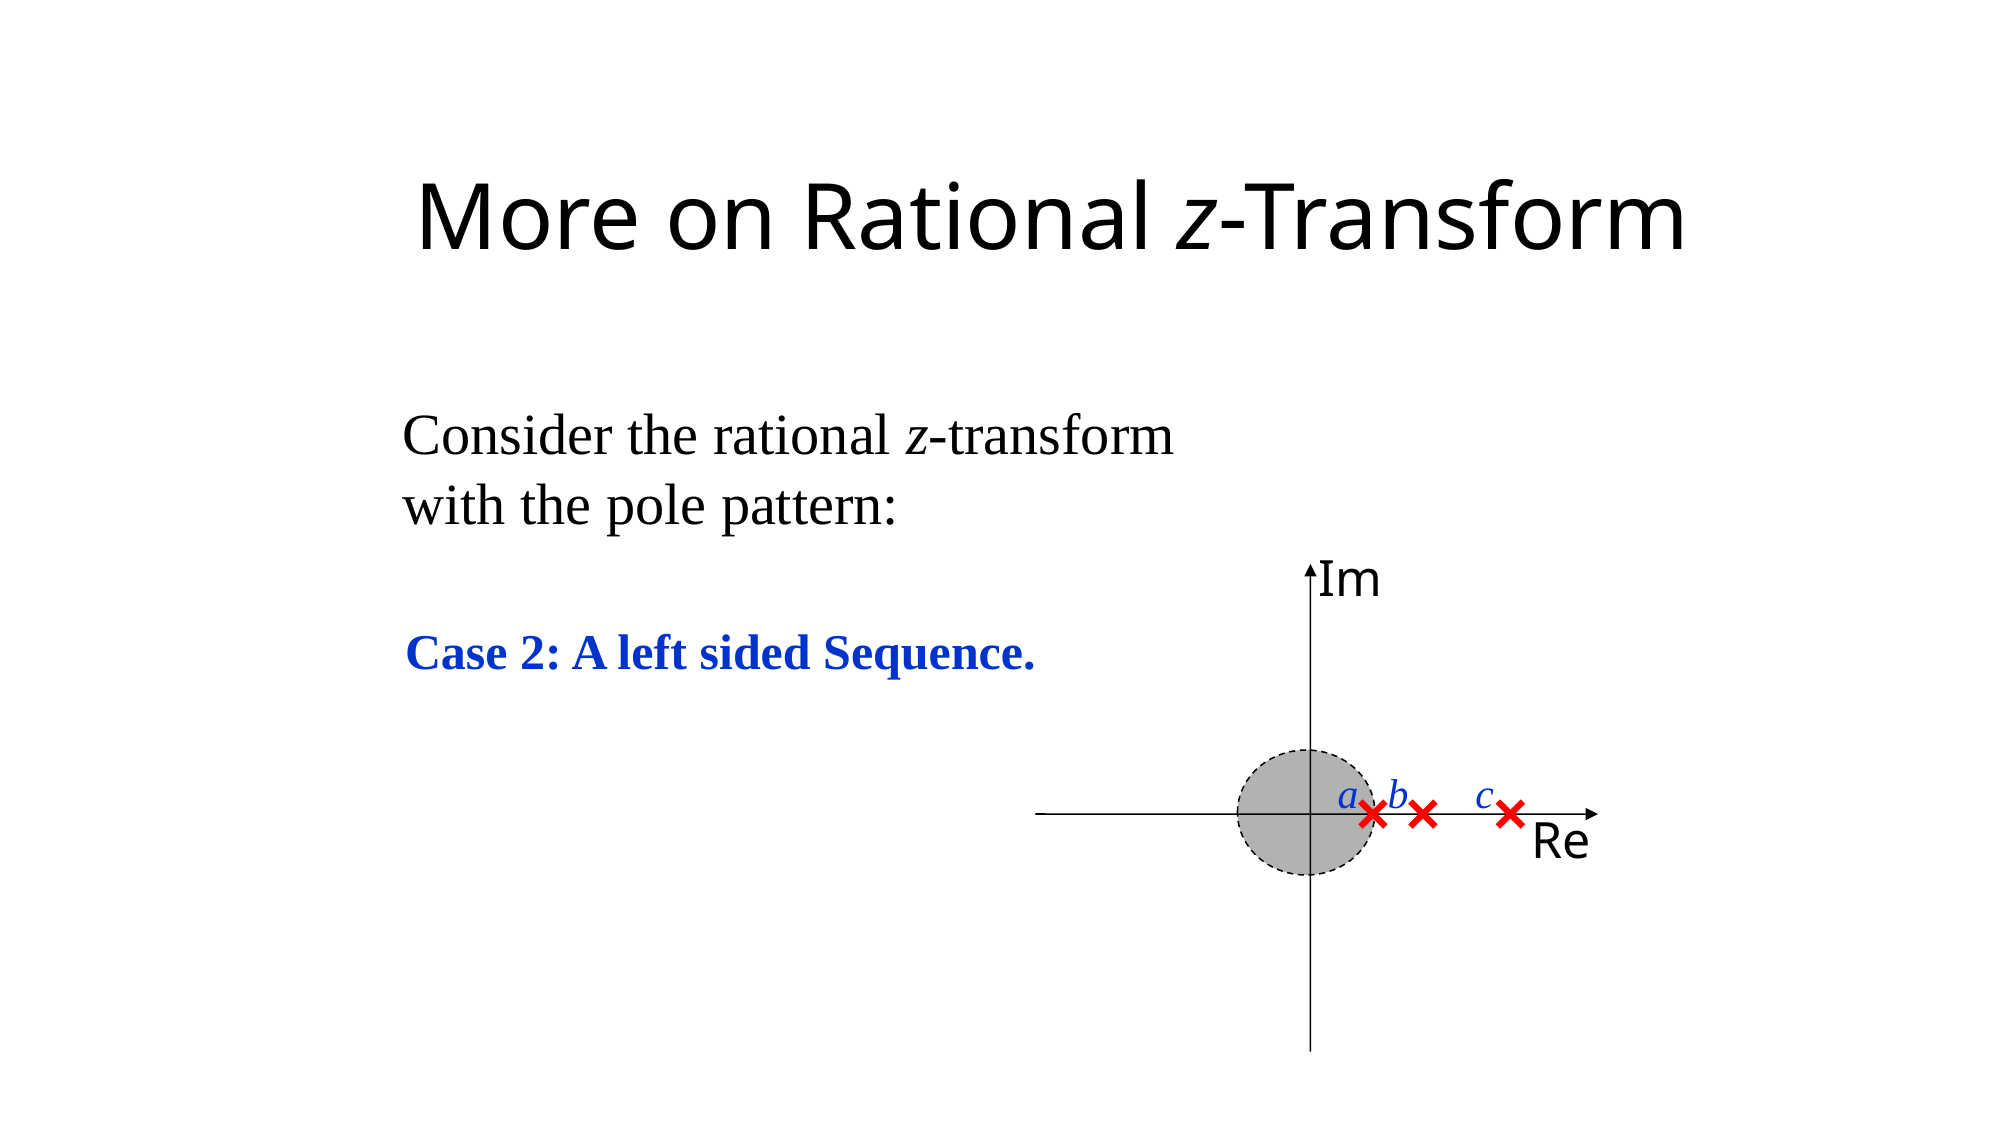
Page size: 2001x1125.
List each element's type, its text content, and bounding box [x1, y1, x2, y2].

text_box Consider the rational z-transform with the pole pattern: [387, 388, 1205, 544]
title More on Rational z-Transform [399, 126, 1713, 314]
text_box Case 2: A left sided Sequence. [390, 612, 1035, 688]
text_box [1035, 538, 1600, 1052]
